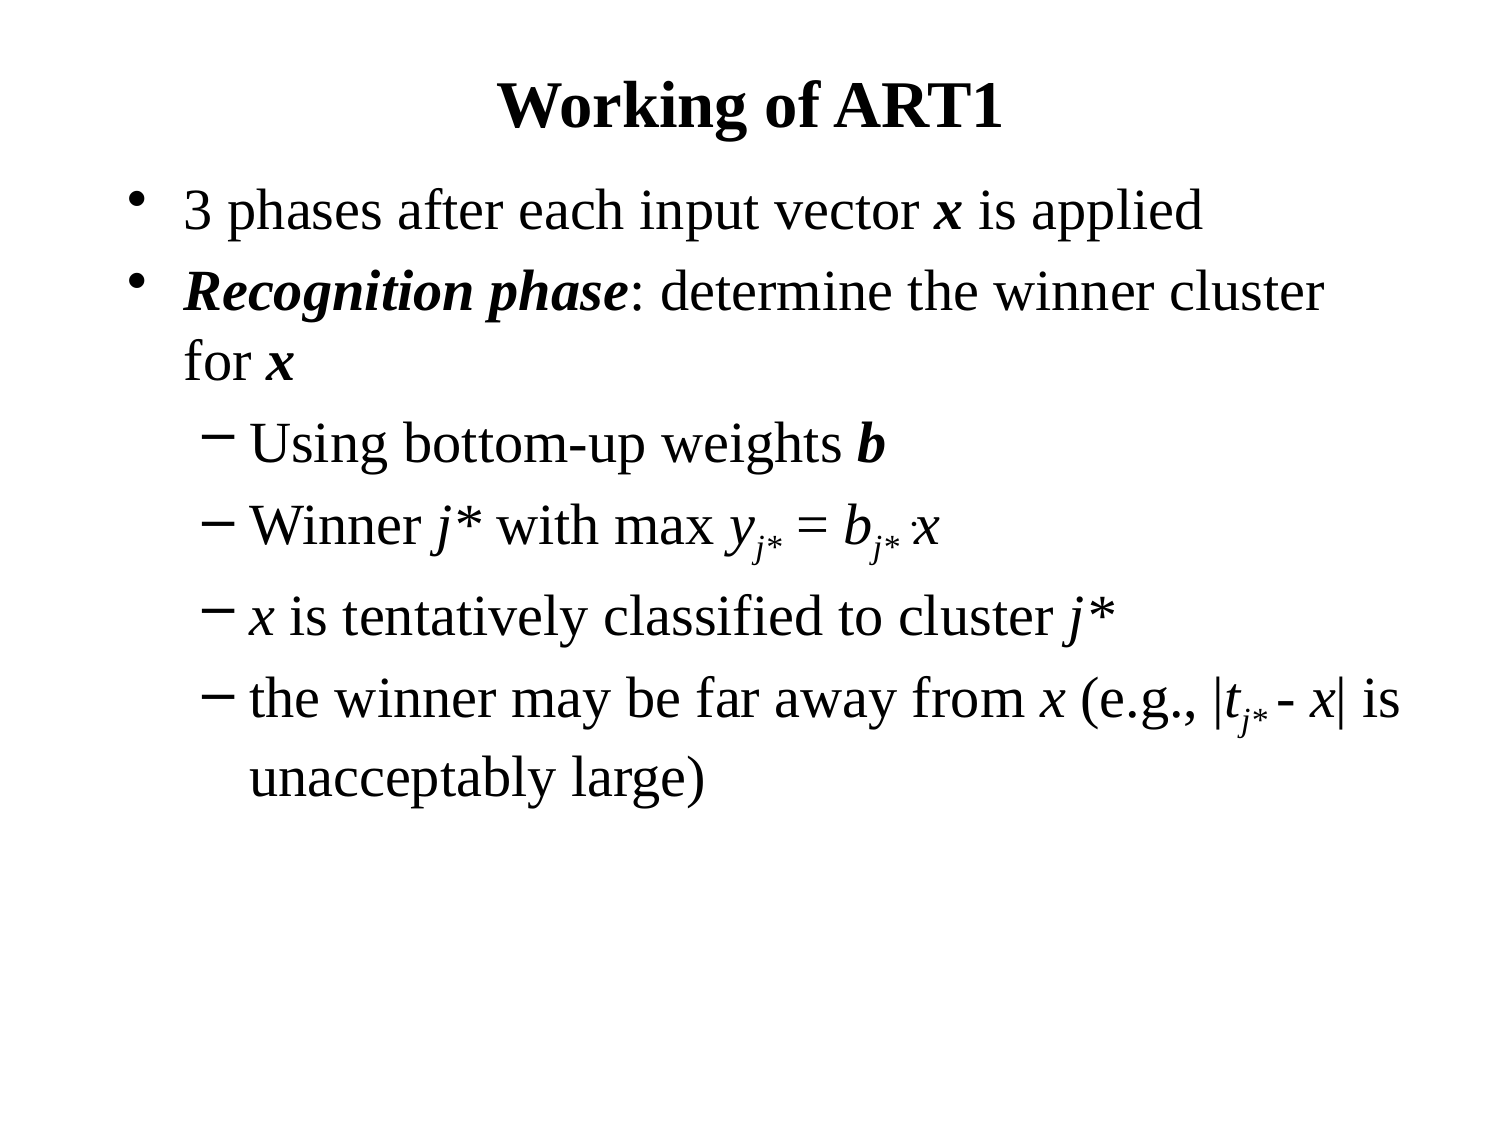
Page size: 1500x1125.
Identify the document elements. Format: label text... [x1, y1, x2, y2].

title Working of ART1 [114, 57, 1388, 144]
list 3 phases after each input vector x is applied Recognition phase: determine the winner cluster for x Using bottom-up weights b Winner j* with max yj* = bj* ּx x is tentatively classified to cluster j* the winner may be far away from x (e.g., |tj* - x| is unacceptably large) [112, 163, 1417, 1001]
